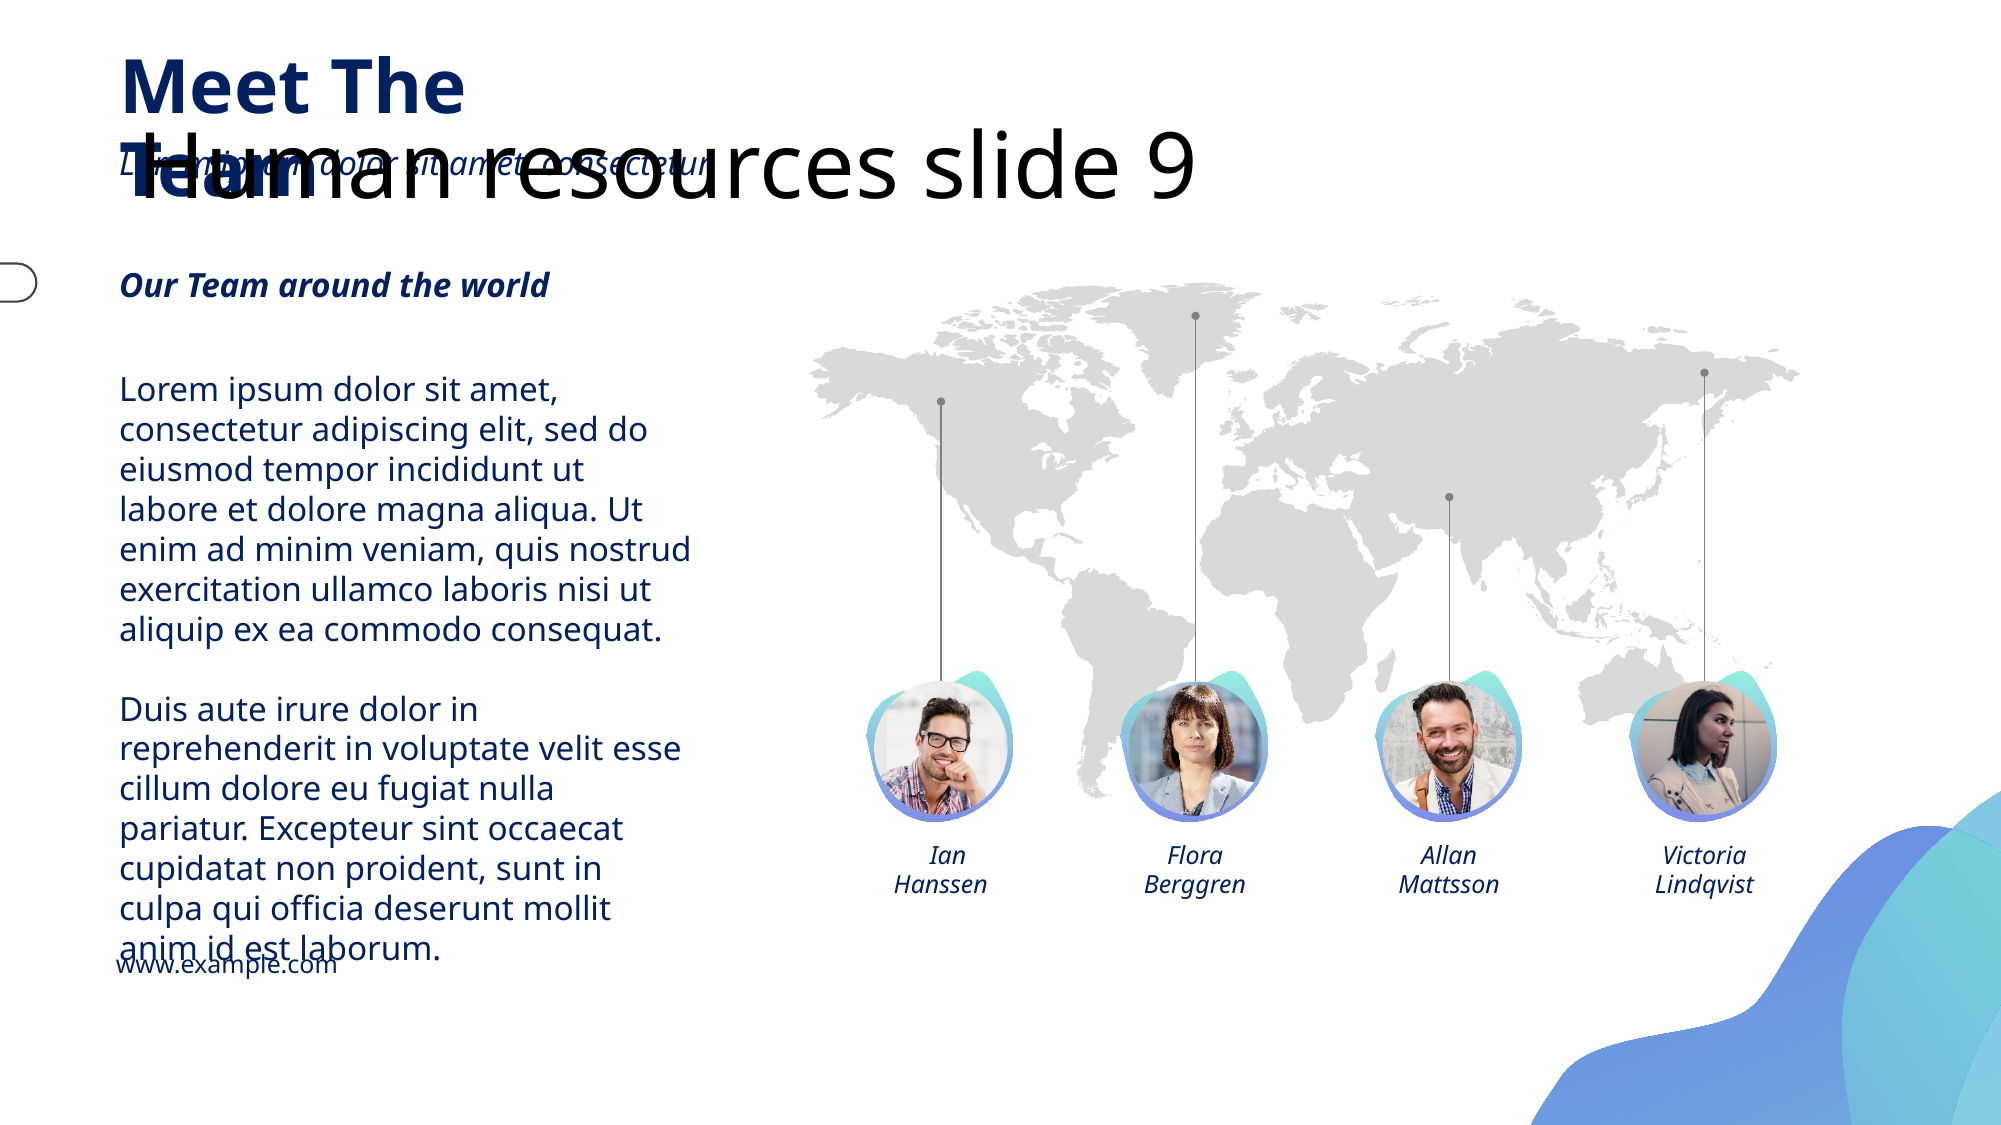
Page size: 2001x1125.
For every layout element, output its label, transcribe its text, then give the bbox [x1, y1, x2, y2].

text_box Flora [1128, 839, 1262, 868]
text_box [0, 262, 38, 303]
picture [1382, 681, 1517, 815]
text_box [808, 282, 1800, 800]
text_box [906, 815, 967, 822]
text_box Mattsson [1348, 868, 1480, 899]
text_box Hanssen [840, 868, 1042, 899]
picture [1128, 681, 1263, 816]
text_box Berggren [1094, 868, 1296, 899]
title Human resources slide 9 [137, 59, 1863, 278]
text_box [1480, 758, 2000, 1125]
text_box Ian [886, 839, 1010, 868]
text_box Allan [1376, 839, 1480, 868]
text_box www.example.com [115, 948, 344, 979]
picture [874, 681, 1008, 815]
text_box [1415, 815, 1476, 822]
picture [1637, 681, 1772, 758]
text_box Lorem ipsum dolor sit amet, consectetur adipiscing elit, sed do eiusmod tempor incididunt ut labore et dolore magna aliqua. Ut enim ad minim veniam, quis nostrud exercitation ullamco laboris nisi ut aliquip ex ea commodo consequat. Duis aute irure dolor in reprehenderit in voluptate velit esse cillum dolore eu fugiat nulla pariatur. Excepteur sint occaecat cupidatat non proident, sunt in culpa qui officia deserunt mollit anim id est laborum. [119, 368, 694, 968]
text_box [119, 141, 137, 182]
text_box [1162, 816, 1219, 822]
text_box Meet The Team [119, 44, 665, 129]
text_box Our Team around the world [119, 263, 593, 304]
